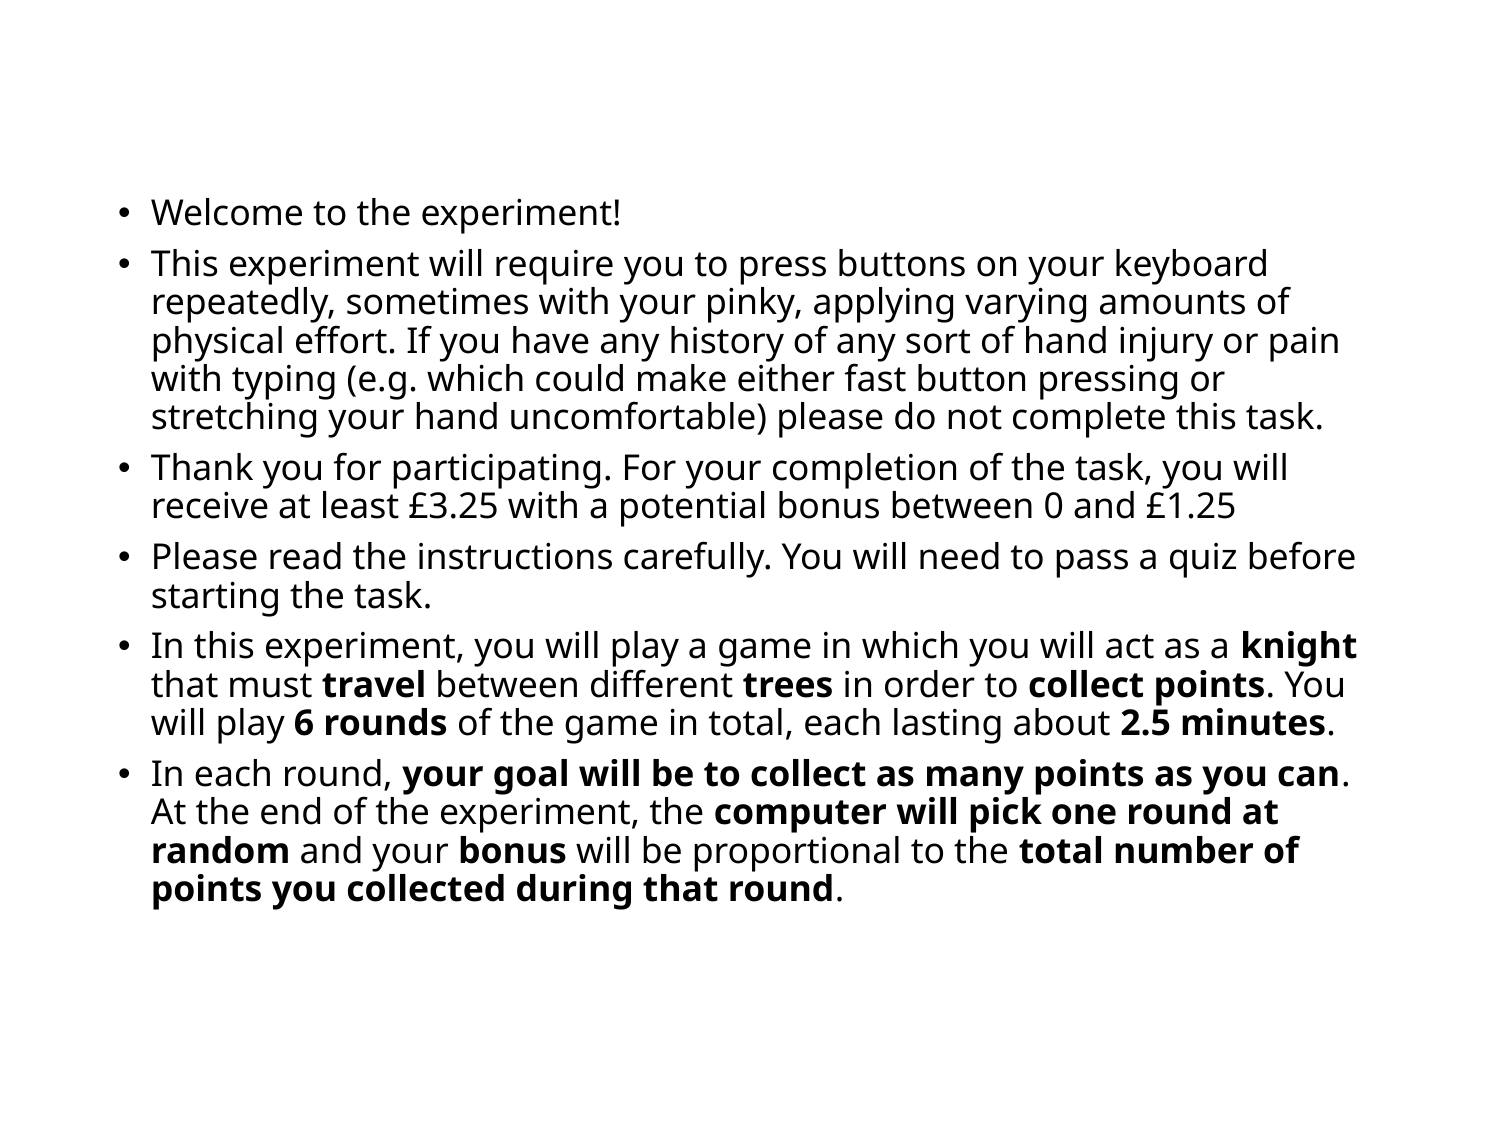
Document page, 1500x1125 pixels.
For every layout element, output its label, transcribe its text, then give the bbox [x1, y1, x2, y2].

list Welcome to the experiment! This experiment will require you to press buttons on your keyboard repeatedly, sometimes with your pinky, applying varying amounts of physical effort. If you have any history of any sort of hand injury or pain with typing (e.g. which could make either fast button pressing or stretching your hand uncomfortable) please do not complete this task. Thank you for participating. For your completion of the task, you will receive at least £3.25 with a potential bonus between 0 and £1.25 Please read the instructions carefully. You will need to pass a quiz before starting the task. In this experiment, you will play a game in which you will act as a knight that must travel between different trees in order to collect points. You will play 6 rounds of the game in total, each lasting about 2.5 minutes. In each round, your goal will be to collect as many points as you can. At the end of the experiment, the computer will pick one round at random and your bonus will be proportional to the total number of points you collected during that round. [103, 187, 1397, 1014]
